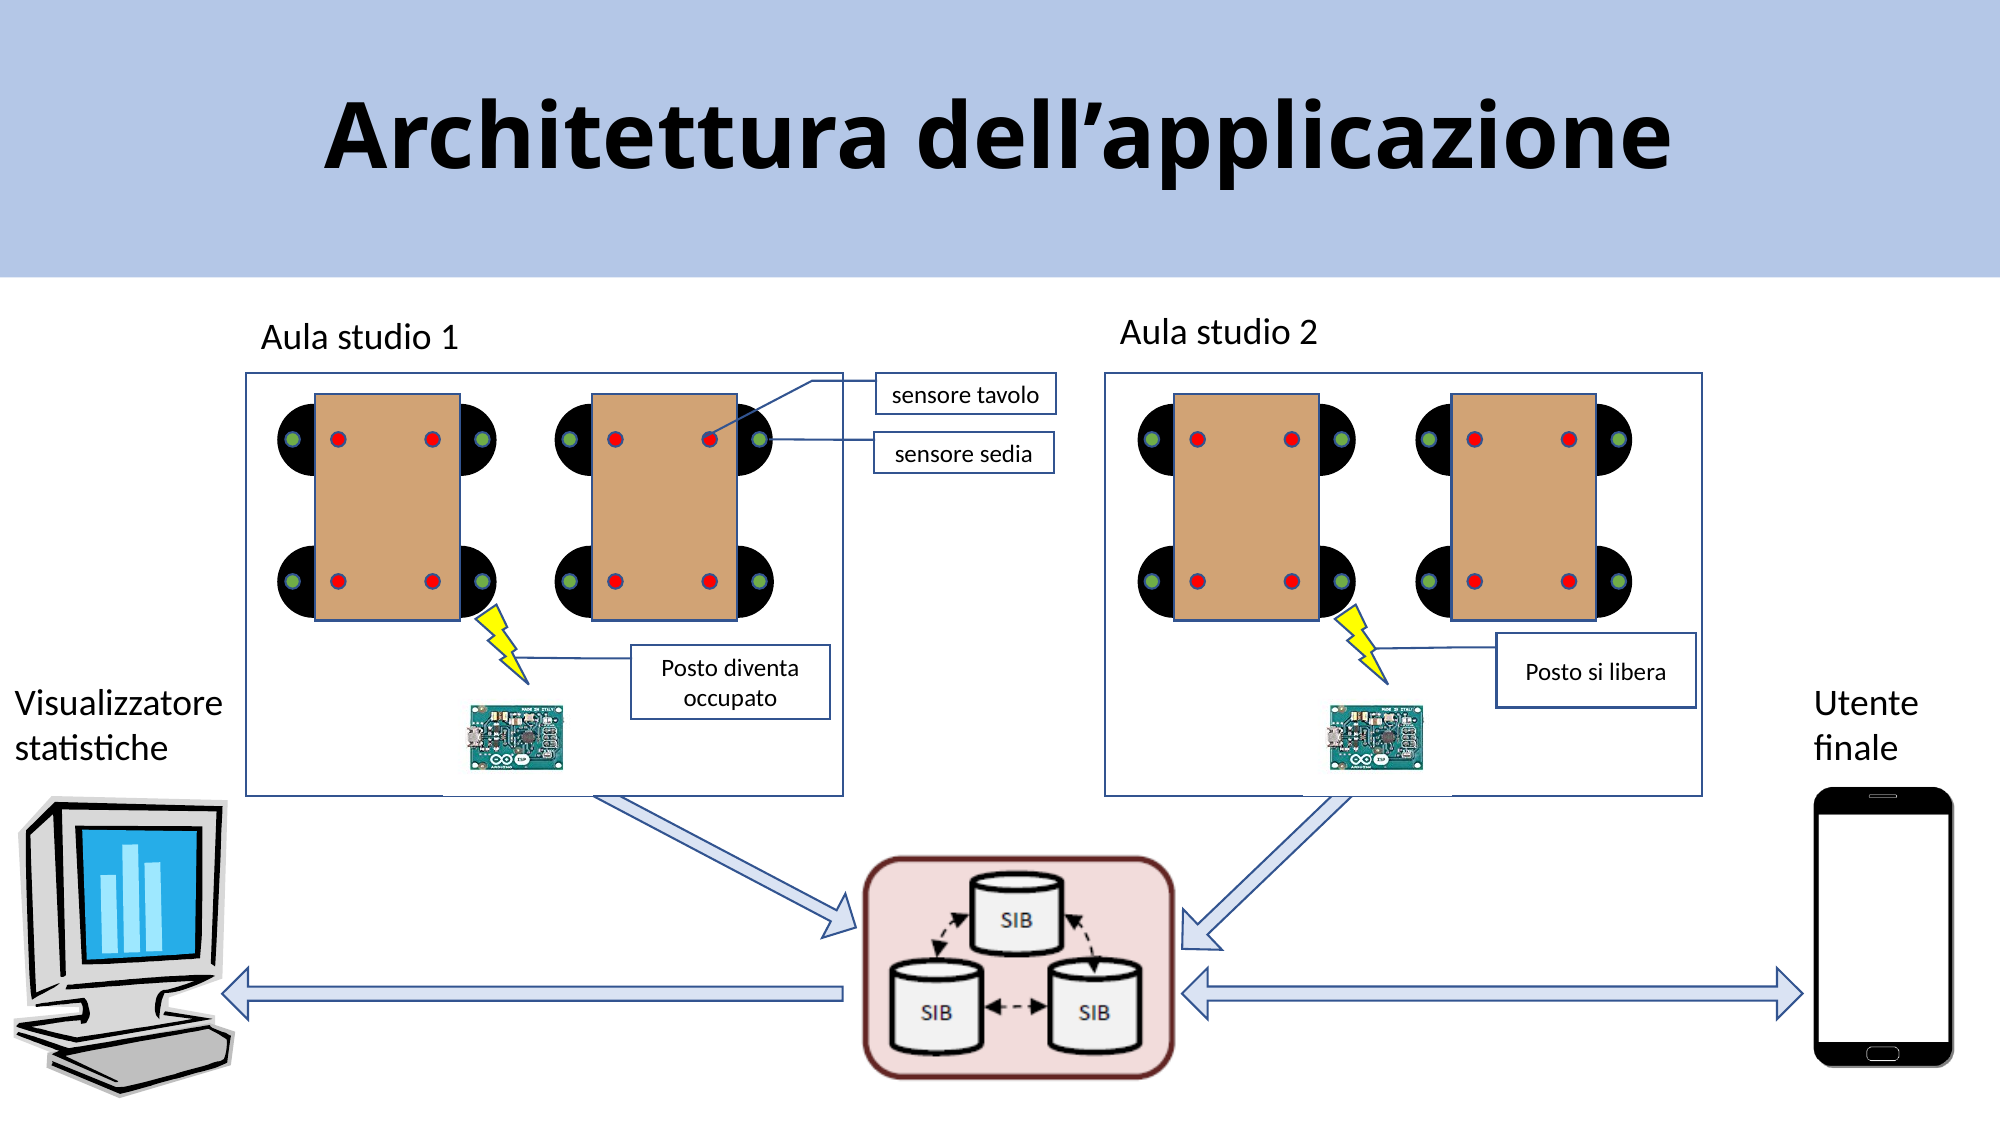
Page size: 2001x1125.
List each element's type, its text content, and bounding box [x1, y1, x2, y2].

text_box [1189, 431, 1207, 448]
text_box [474, 431, 491, 448]
text_box [461, 403, 497, 476]
text_box [1333, 431, 1351, 448]
text_box [1597, 545, 1633, 618]
text_box [1173, 393, 1320, 622]
text_box [1137, 403, 1173, 476]
text_box [474, 573, 491, 590]
text_box [1143, 573, 1161, 590]
picture [1771, 769, 1994, 1083]
text_box [561, 573, 579, 590]
picture [858, 851, 1177, 1083]
text_box [236, 965, 844, 1023]
text_box [424, 573, 441, 590]
text_box [1180, 965, 1771, 1022]
text_box Visualizzatore statistiche [0, 670, 240, 776]
text_box [1143, 431, 1161, 448]
text_box [561, 431, 579, 448]
text_box [1560, 573, 1578, 590]
text_box [1610, 573, 1628, 590]
text_box [473, 603, 530, 684]
text_box [329, 573, 347, 590]
picture [443, 684, 593, 796]
text_box [1466, 431, 1484, 448]
text_box [1333, 573, 1351, 590]
text_box [1466, 573, 1484, 590]
title Architettura dell’applicazione [0, 0, 2000, 278]
text_box Aula studio 2 [1105, 299, 1702, 360]
text_box [1415, 403, 1450, 476]
text_box [1189, 573, 1207, 590]
text_box [1597, 403, 1633, 476]
text_box [751, 431, 768, 448]
text_box [738, 403, 755, 417]
text_box Aula studio 1 [246, 304, 843, 364]
text_box [738, 411, 773, 476]
text_box [592, 797, 858, 940]
text_box [284, 573, 301, 590]
text_box [1283, 431, 1301, 448]
text_box [461, 545, 497, 618]
text_box Posto diventa occupato [514, 644, 831, 720]
text_box [607, 431, 624, 448]
text_box [245, 372, 844, 797]
text_box [1450, 393, 1597, 622]
text_box [1320, 545, 1356, 618]
picture [1302, 684, 1452, 796]
text_box [554, 545, 591, 618]
text_box [284, 431, 301, 448]
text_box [13, 795, 236, 1099]
text_box [554, 403, 591, 476]
text_box [1283, 573, 1301, 590]
text_box [1415, 545, 1450, 618]
text_box [607, 573, 624, 590]
text_box [1104, 372, 1703, 797]
text_box [277, 545, 314, 618]
text_box sensore sedia [769, 431, 1055, 474]
text_box [701, 573, 719, 590]
text_box [424, 431, 441, 448]
text_box [1333, 603, 1390, 684]
text_box [701, 431, 719, 448]
text_box [1320, 403, 1356, 476]
text_box [591, 393, 738, 622]
text_box [1560, 431, 1578, 448]
text_box [1610, 431, 1628, 448]
text_box [1181, 797, 1353, 951]
text_box [314, 393, 461, 622]
text_box [751, 573, 768, 590]
text_box [738, 545, 774, 618]
text_box [1420, 573, 1438, 590]
text_box [1420, 431, 1438, 448]
text_box sensore tavolo [703, 372, 1057, 439]
text_box Posto si libera [1373, 632, 1697, 709]
text_box Utente finale [1799, 670, 2000, 776]
text_box [329, 431, 347, 448]
text_box [277, 403, 314, 476]
text_box [1137, 545, 1173, 618]
